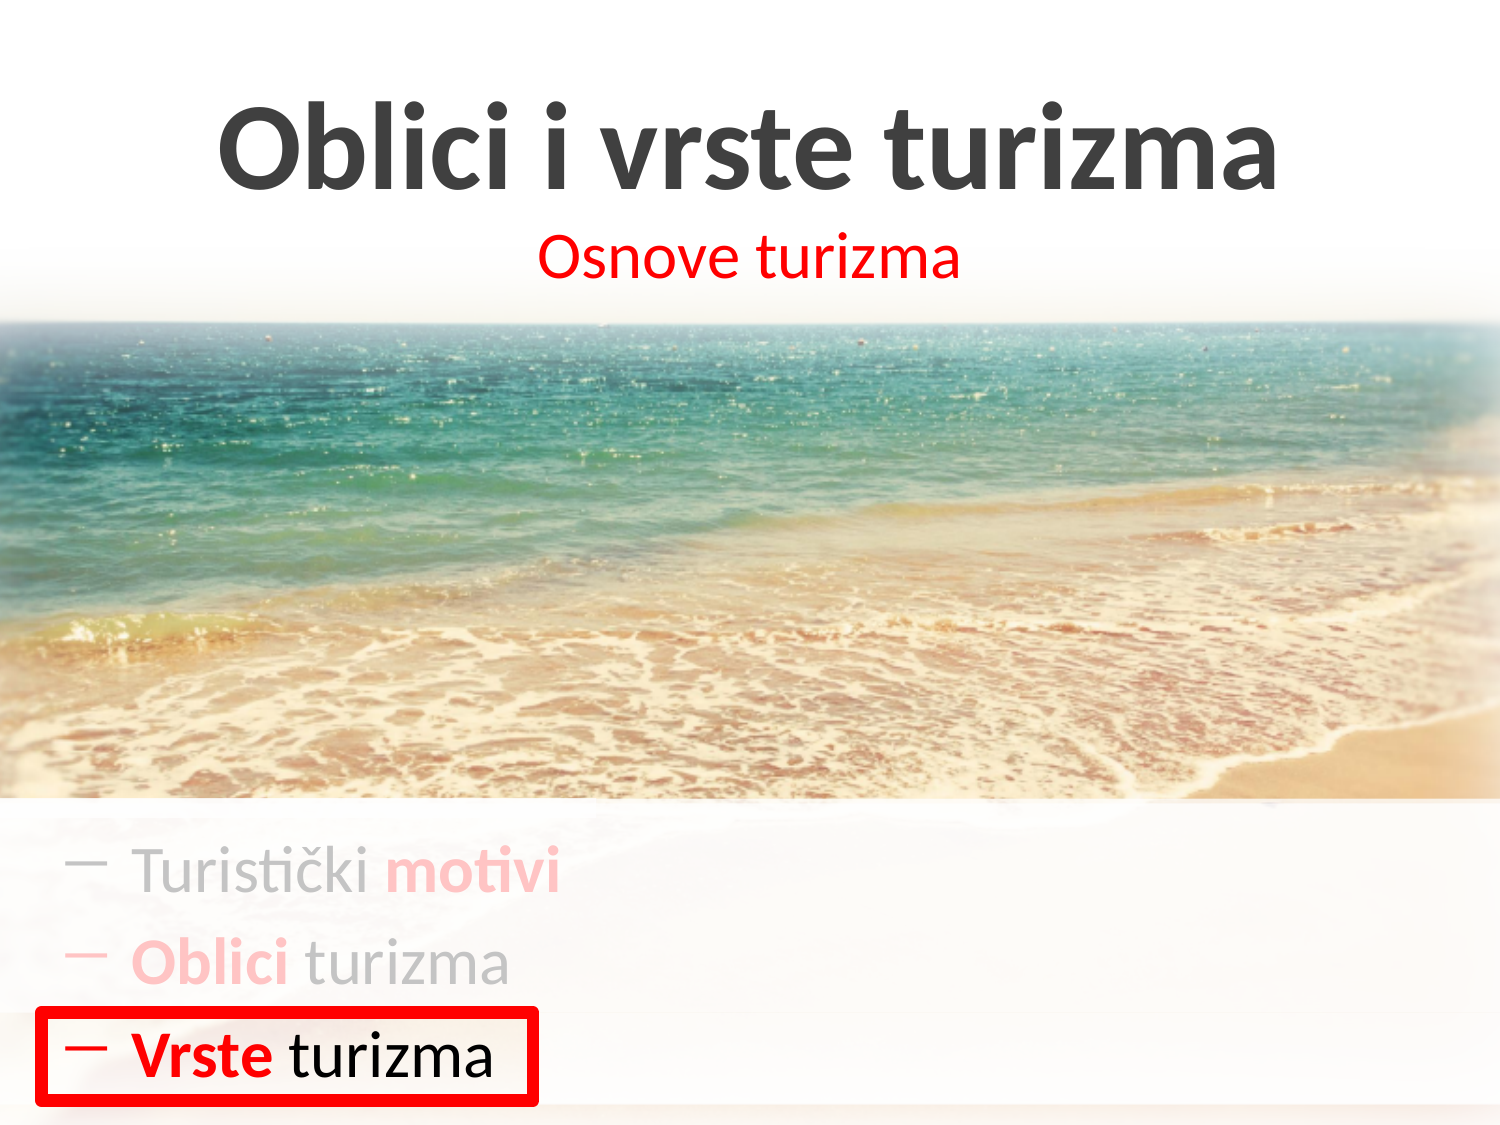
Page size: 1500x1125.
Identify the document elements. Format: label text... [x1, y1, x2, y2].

title Oblici i vrste turizma [112, 19, 1388, 241]
picture [0, 243, 1500, 1125]
subtitle Osnove turizma [225, 204, 1275, 241]
